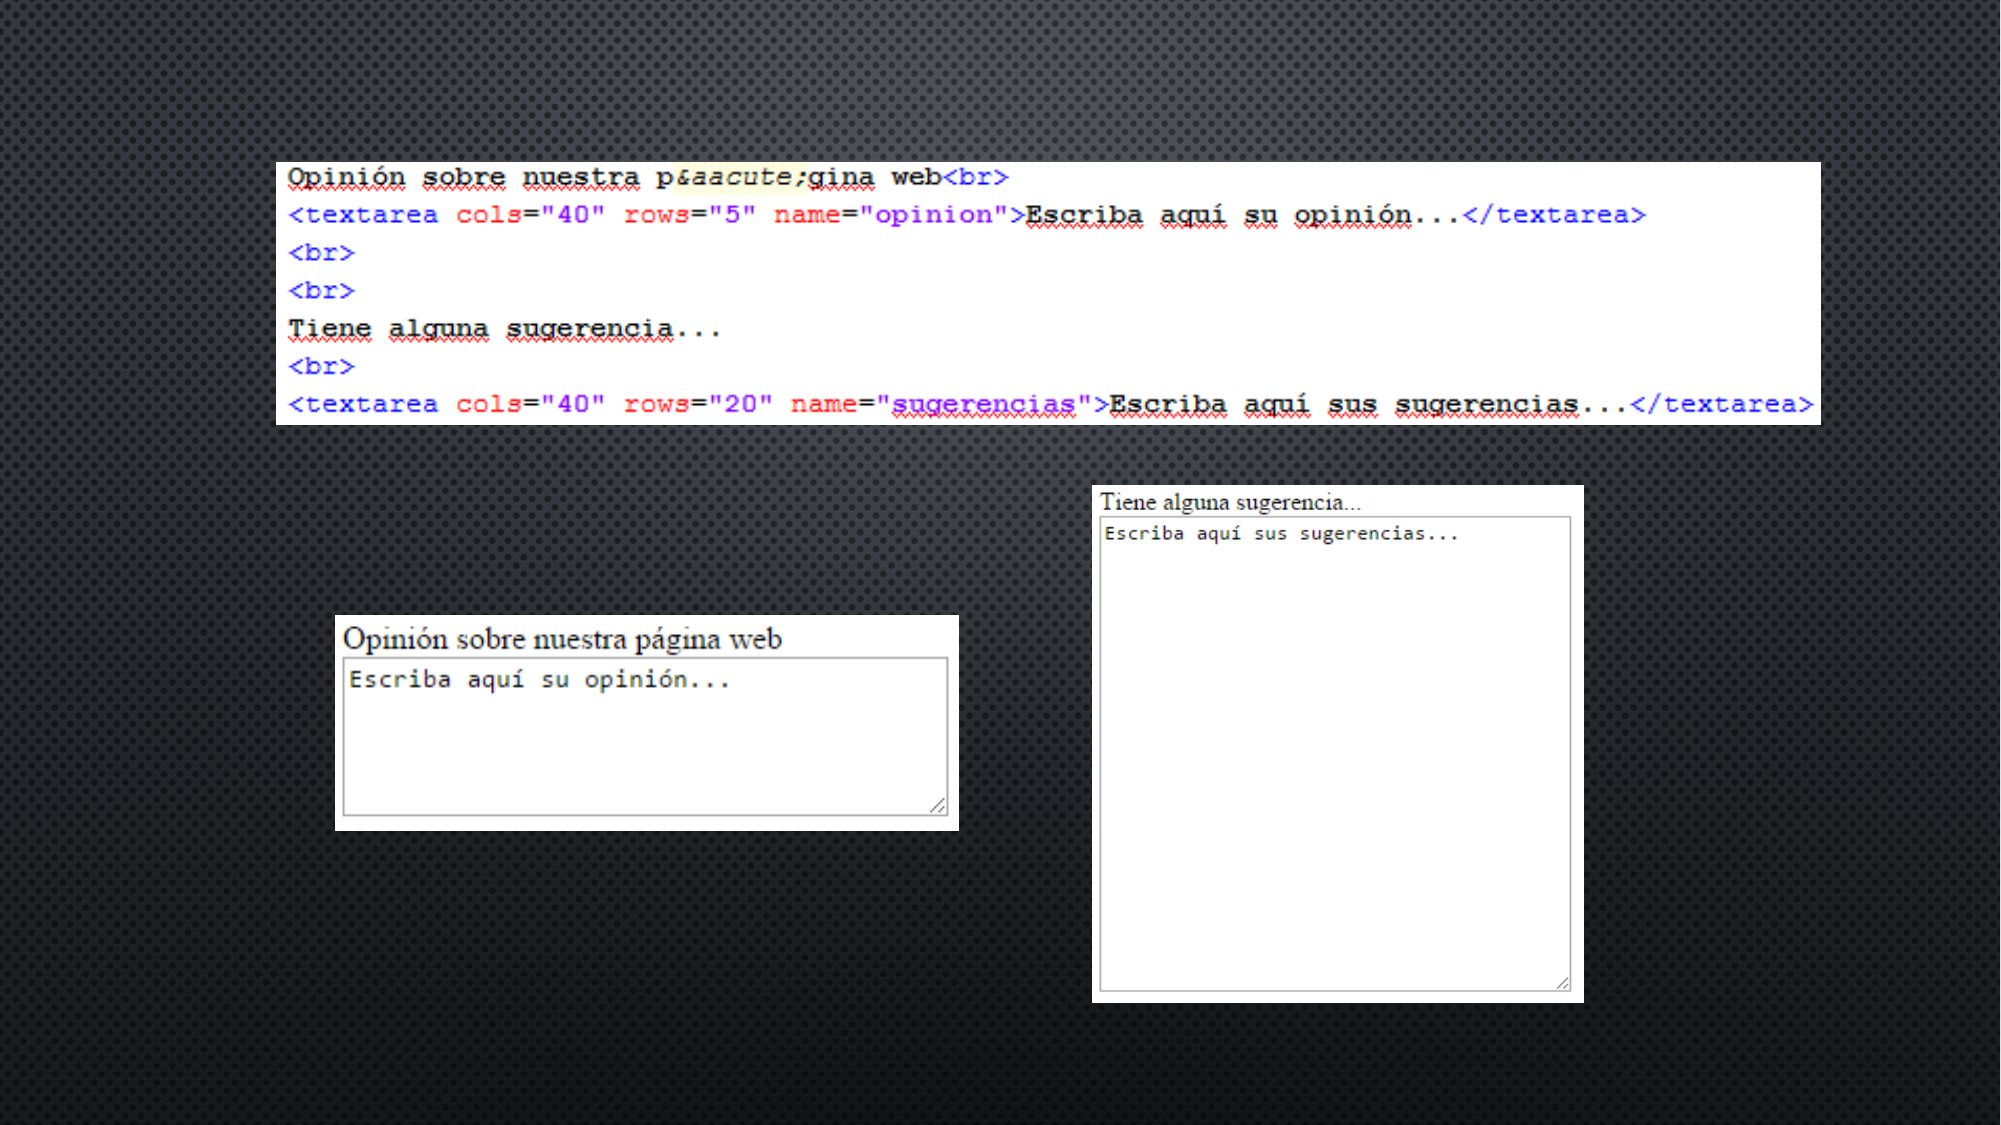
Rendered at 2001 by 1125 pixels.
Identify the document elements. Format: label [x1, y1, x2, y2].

picture [275, 162, 1821, 425]
picture [1092, 485, 1584, 1003]
picture [334, 614, 960, 831]
